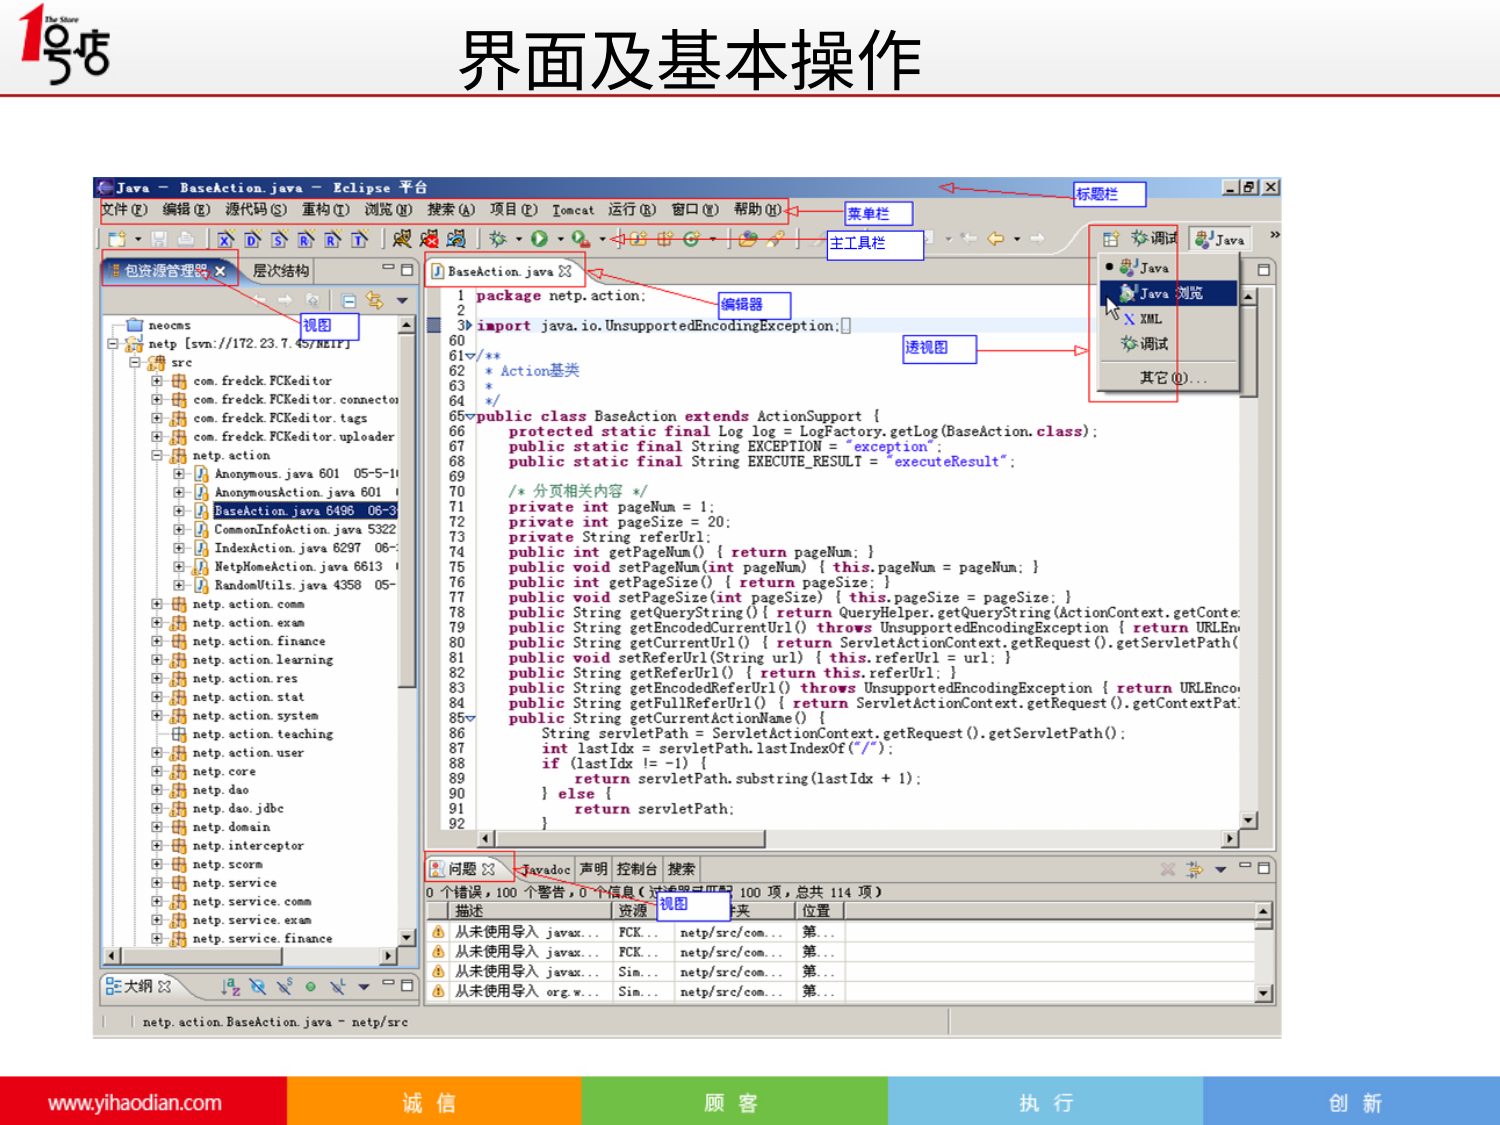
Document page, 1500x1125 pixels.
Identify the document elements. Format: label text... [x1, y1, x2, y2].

picture [0, 0, 1500, 1125]
text_box 界面及基本操作 [289, 6, 1091, 110]
